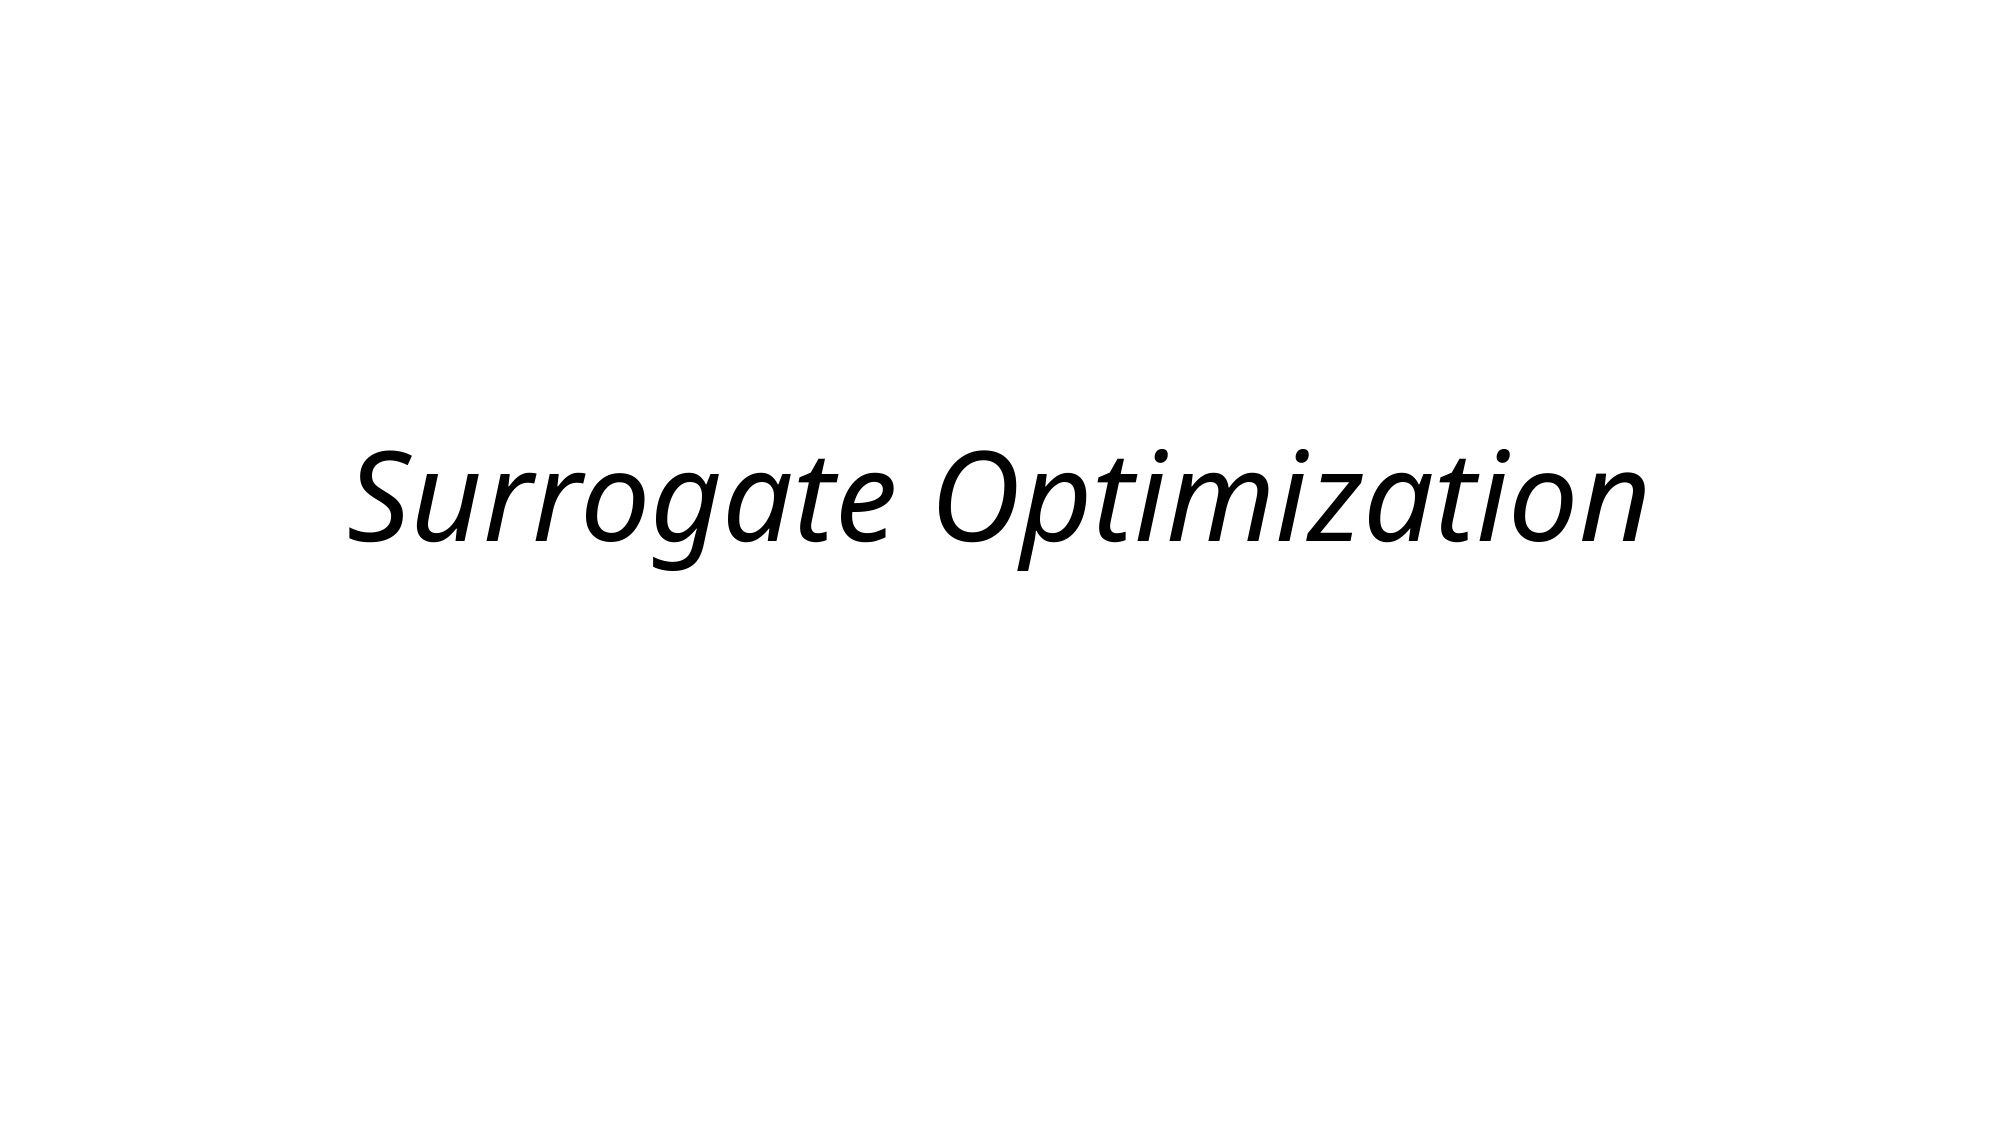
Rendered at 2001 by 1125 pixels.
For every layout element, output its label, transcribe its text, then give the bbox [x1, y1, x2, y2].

title Surrogate Optimization [249, 184, 1750, 576]
